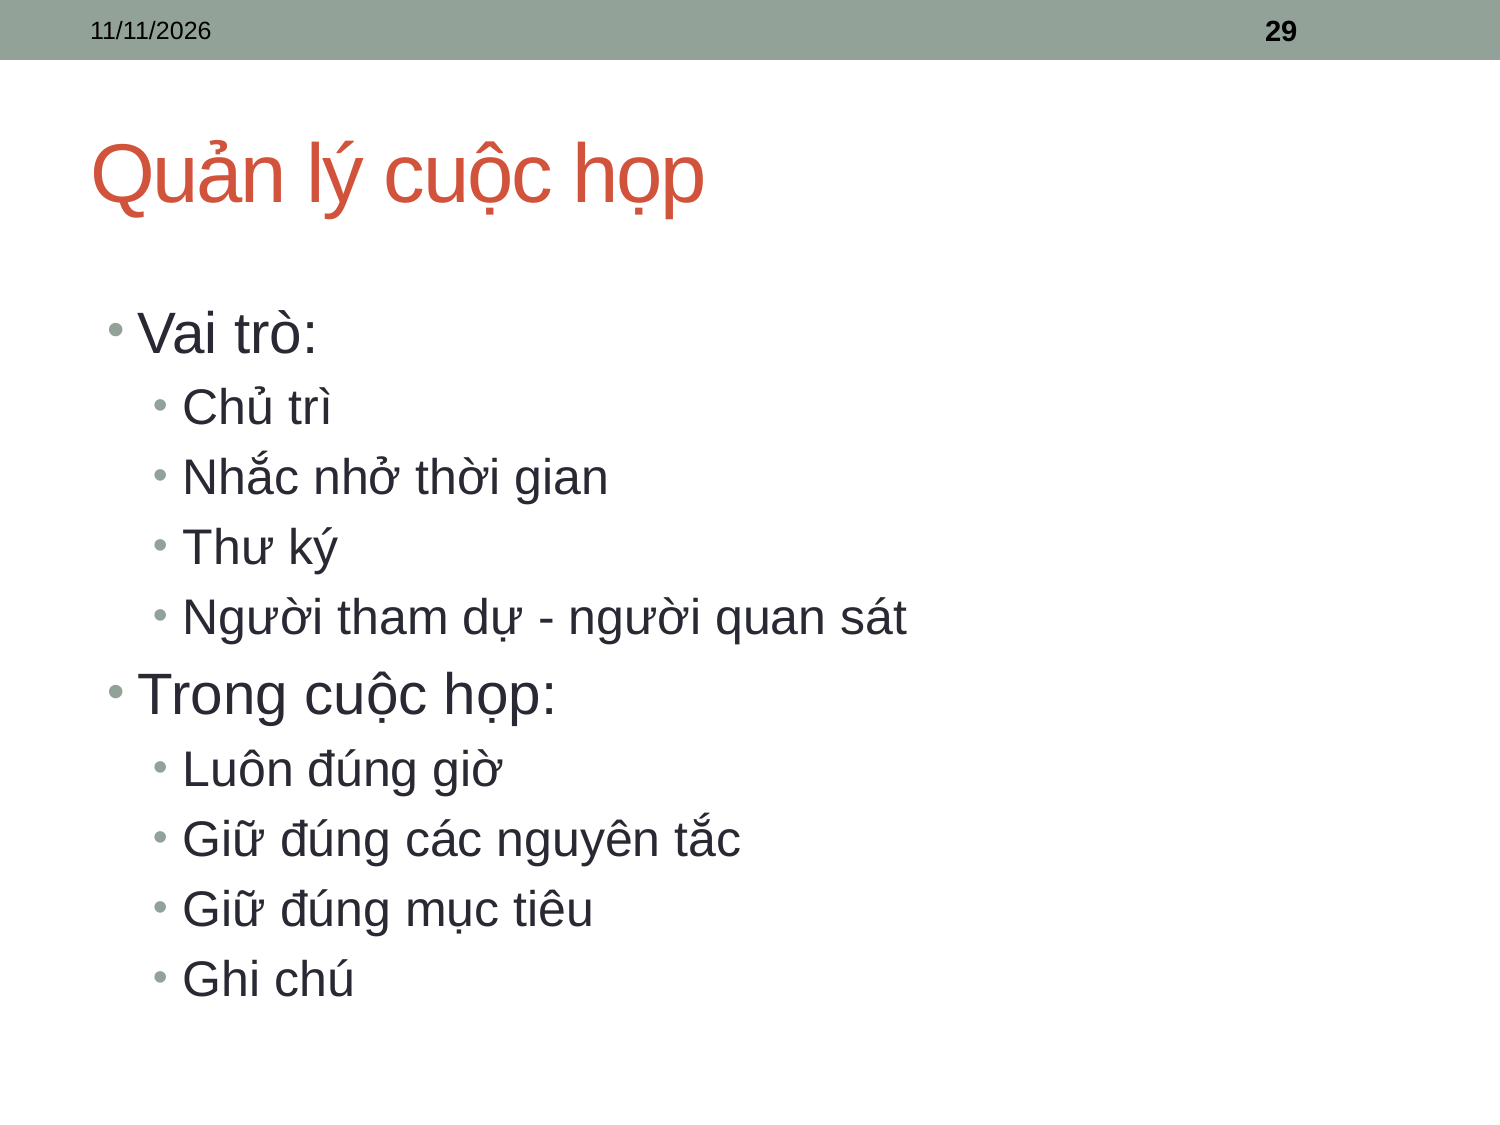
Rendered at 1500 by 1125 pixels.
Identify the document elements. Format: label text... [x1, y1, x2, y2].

list Vai trò: Chủ trì Nhắc nhở thời gian Thư ký Người tham dự - người quan sát Trong cuộc họp: Luôn đúng giờ Giữ đúng các nguyên tắc Giữ đúng mục tiêu Ghi chú [92, 287, 1406, 1025]
title Quản lý cuộc họp [75, 87, 1425, 250]
slide_number 29 [1250, 3, 1425, 57]
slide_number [75, 3, 550, 57]
